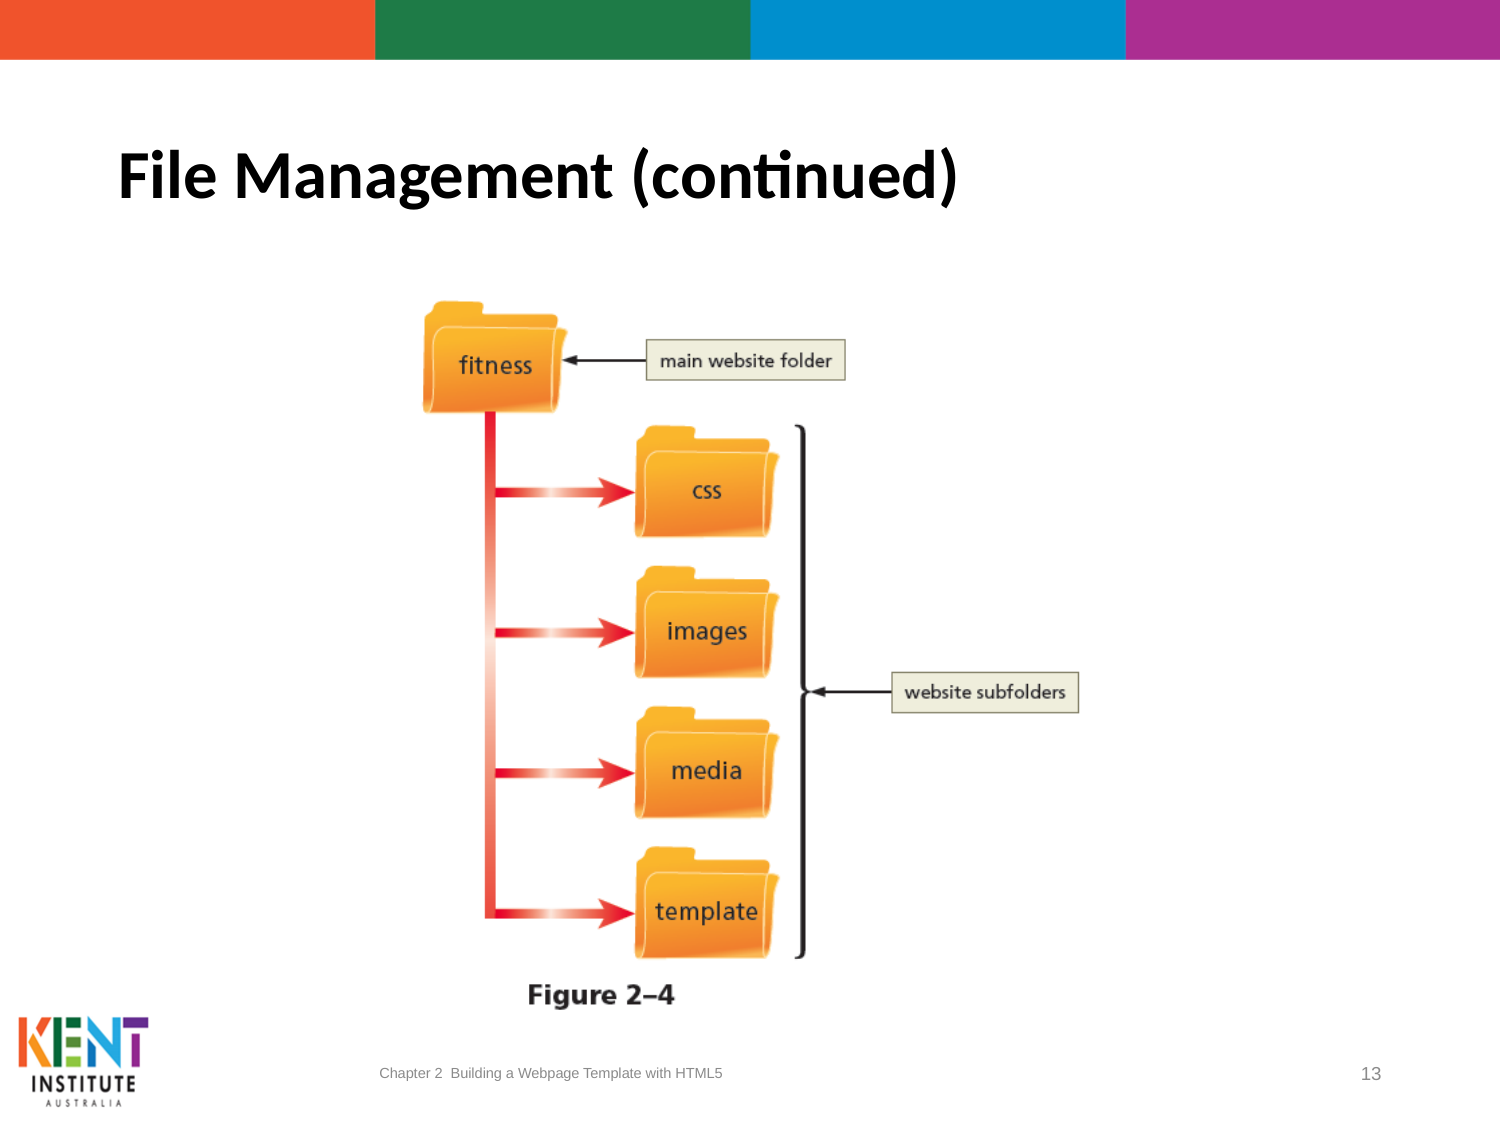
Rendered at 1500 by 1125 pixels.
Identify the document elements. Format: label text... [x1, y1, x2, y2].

picture [5, 999, 162, 1125]
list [418, 299, 1082, 1014]
picture [0, 0, 750, 60]
picture [1126, 0, 1500, 60]
title File Management (continued) [103, 67, 1397, 285]
footer Chapter 2 Building a Webpage Template with HTML5 [300, 1042, 807, 1103]
